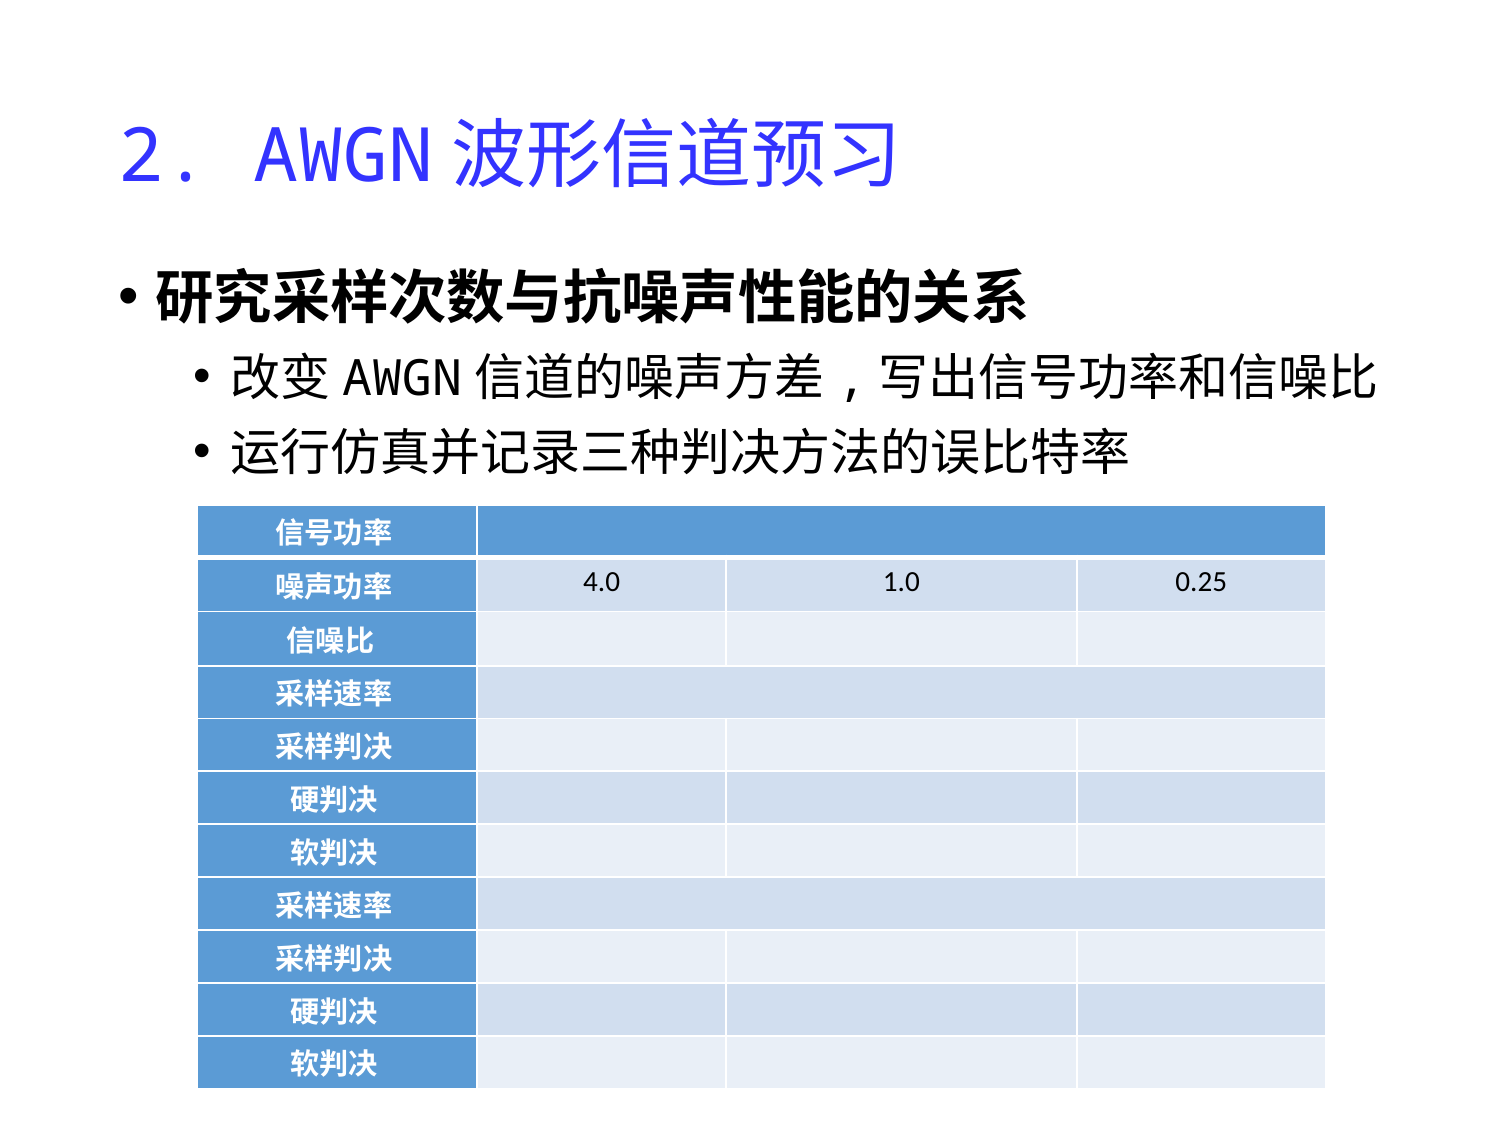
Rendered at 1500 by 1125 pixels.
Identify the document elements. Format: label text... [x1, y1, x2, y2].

text_box 2. AWGN波形信道预习 [103, 48, 1397, 267]
